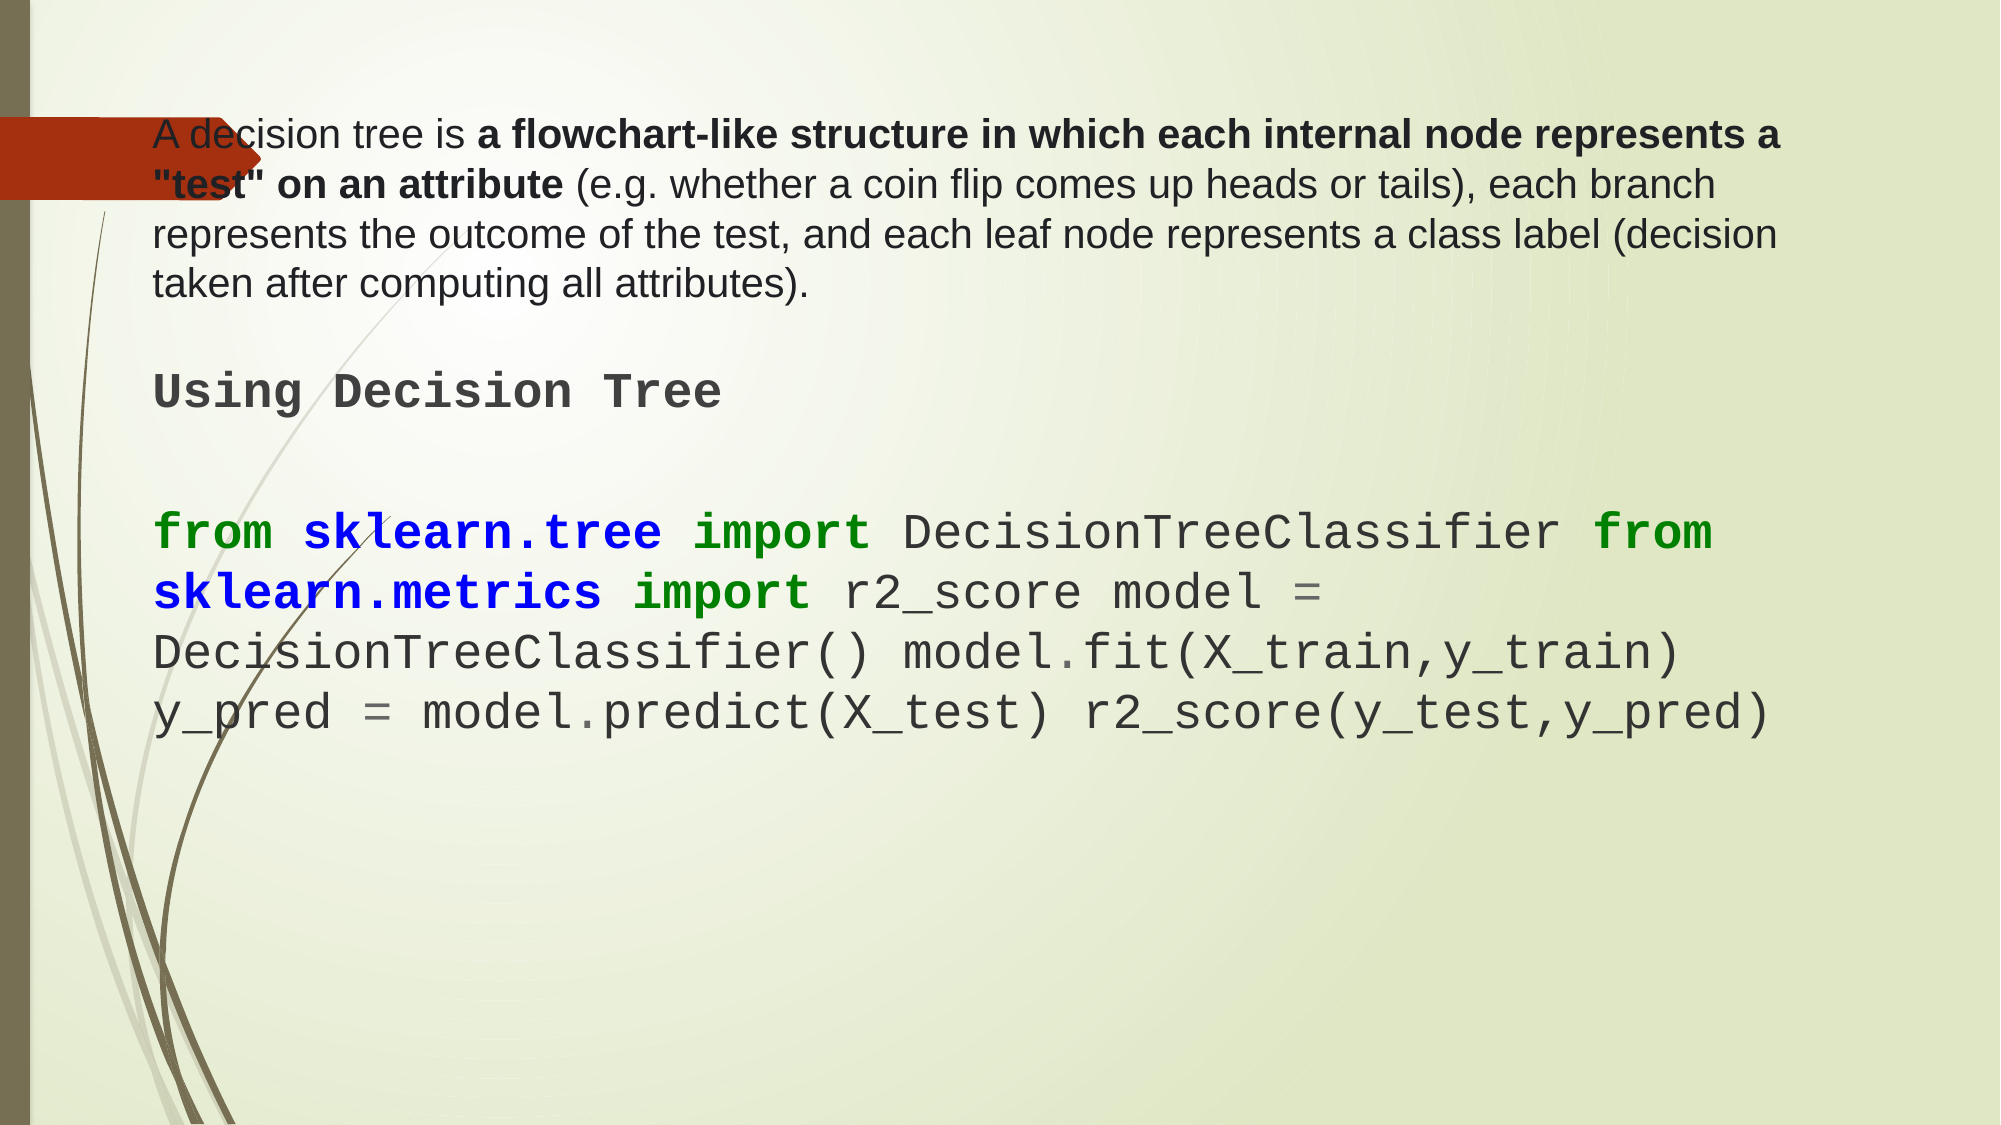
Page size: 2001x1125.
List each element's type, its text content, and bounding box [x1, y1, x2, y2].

title A decision tree is a flowchart-like structure in which each internal node represents a "test" on an attribute (e.g. whether a coin flip comes up heads or tails), each branch represents the outcome of the test, and each leaf node represents a class label (decision taken after computing all attributes). [137, 99, 1863, 318]
list Using Decision Tree from sklearn.tree import DecisionTreeClassifier from sklearn.metrics import r2_score model = DecisionTreeClassifier() model.fit(X_train,y_train) y_pred = model.predict(X_test) r2_score(y_test,y_pred) [137, 349, 1863, 776]
